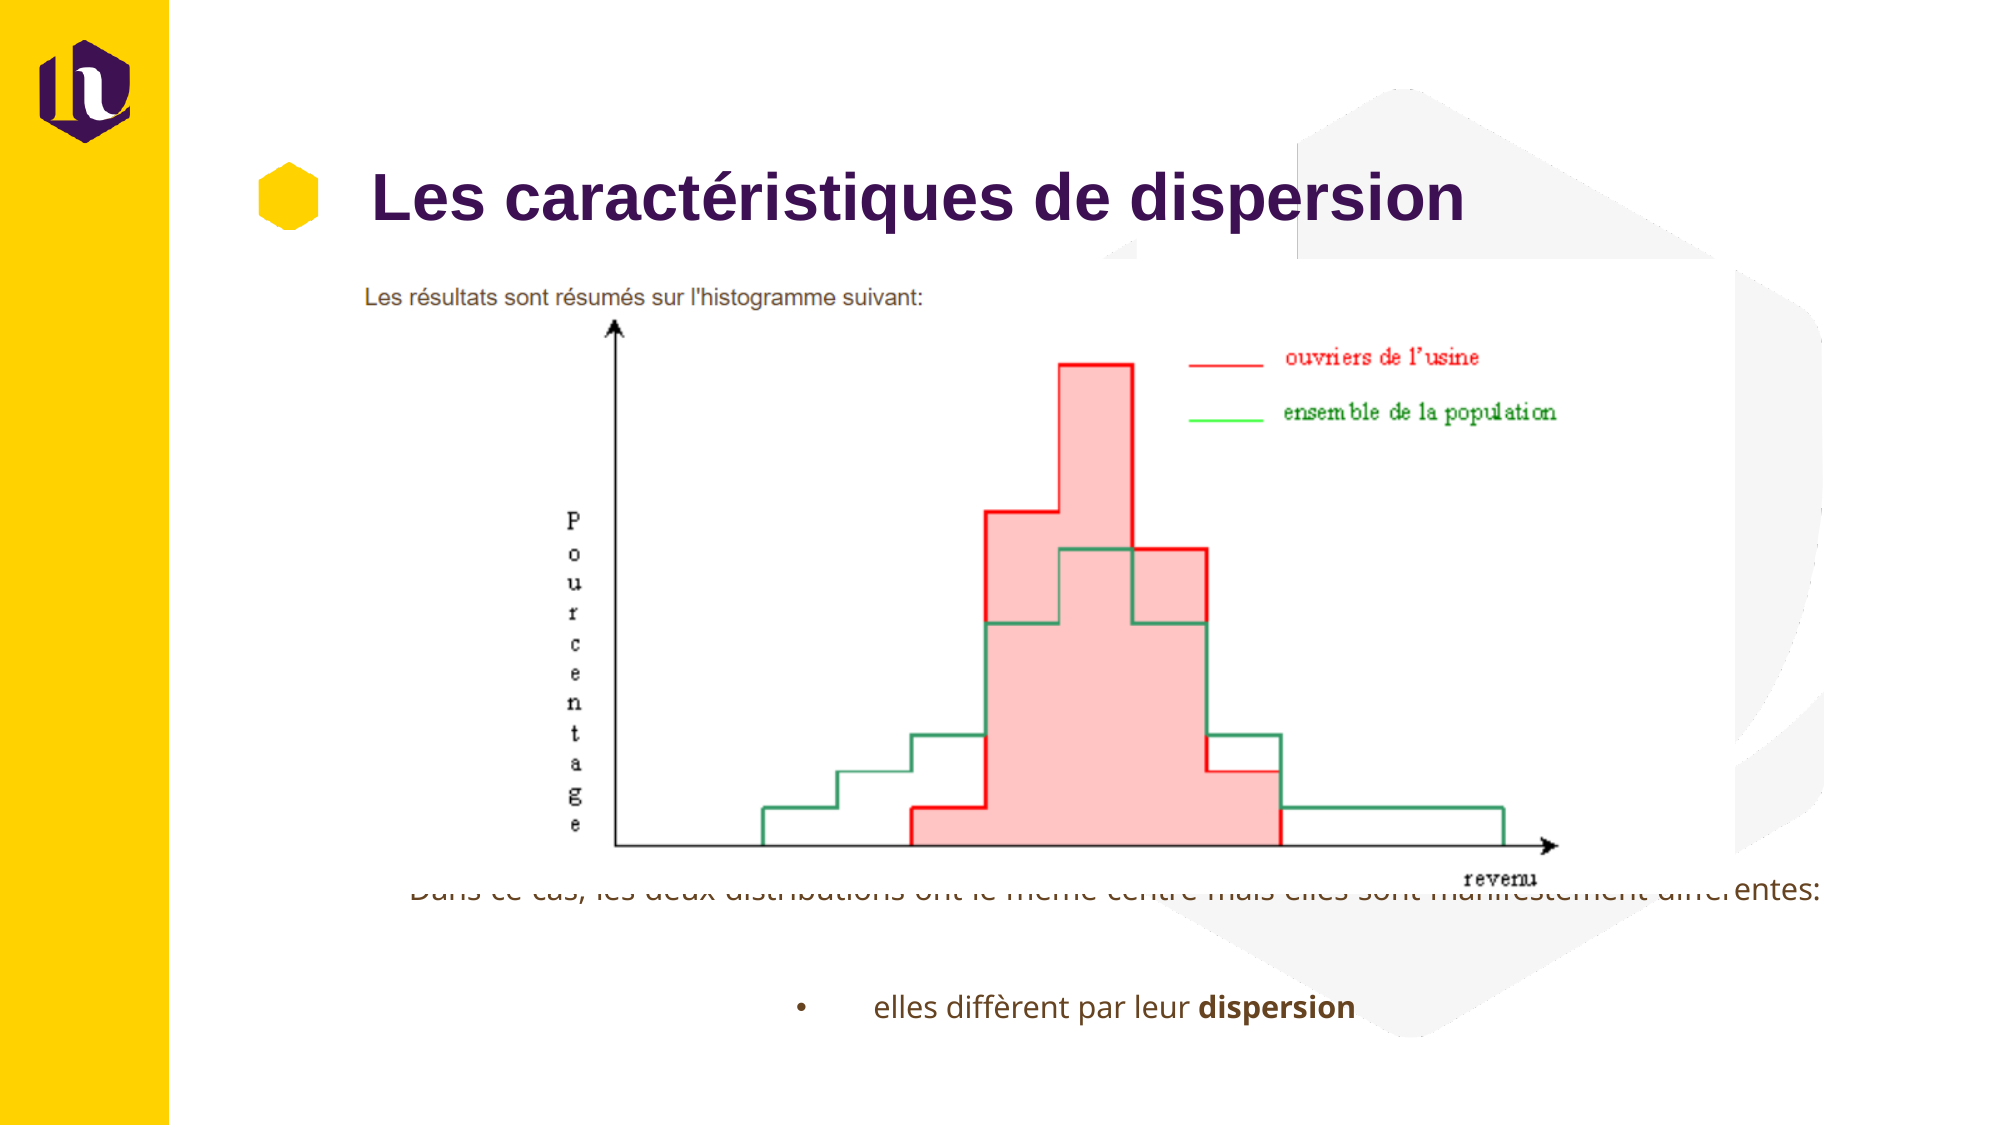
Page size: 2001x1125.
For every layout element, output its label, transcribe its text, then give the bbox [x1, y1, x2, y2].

list Dans ce cas, les deux distributions ont le même centre mais elles sont manifestement différentes: elles diffèrent par leur dispersion [356, 351, 1836, 1066]
picture [356, 259, 1735, 894]
title Les caractéristiques de dispersion [356, 89, 1836, 308]
